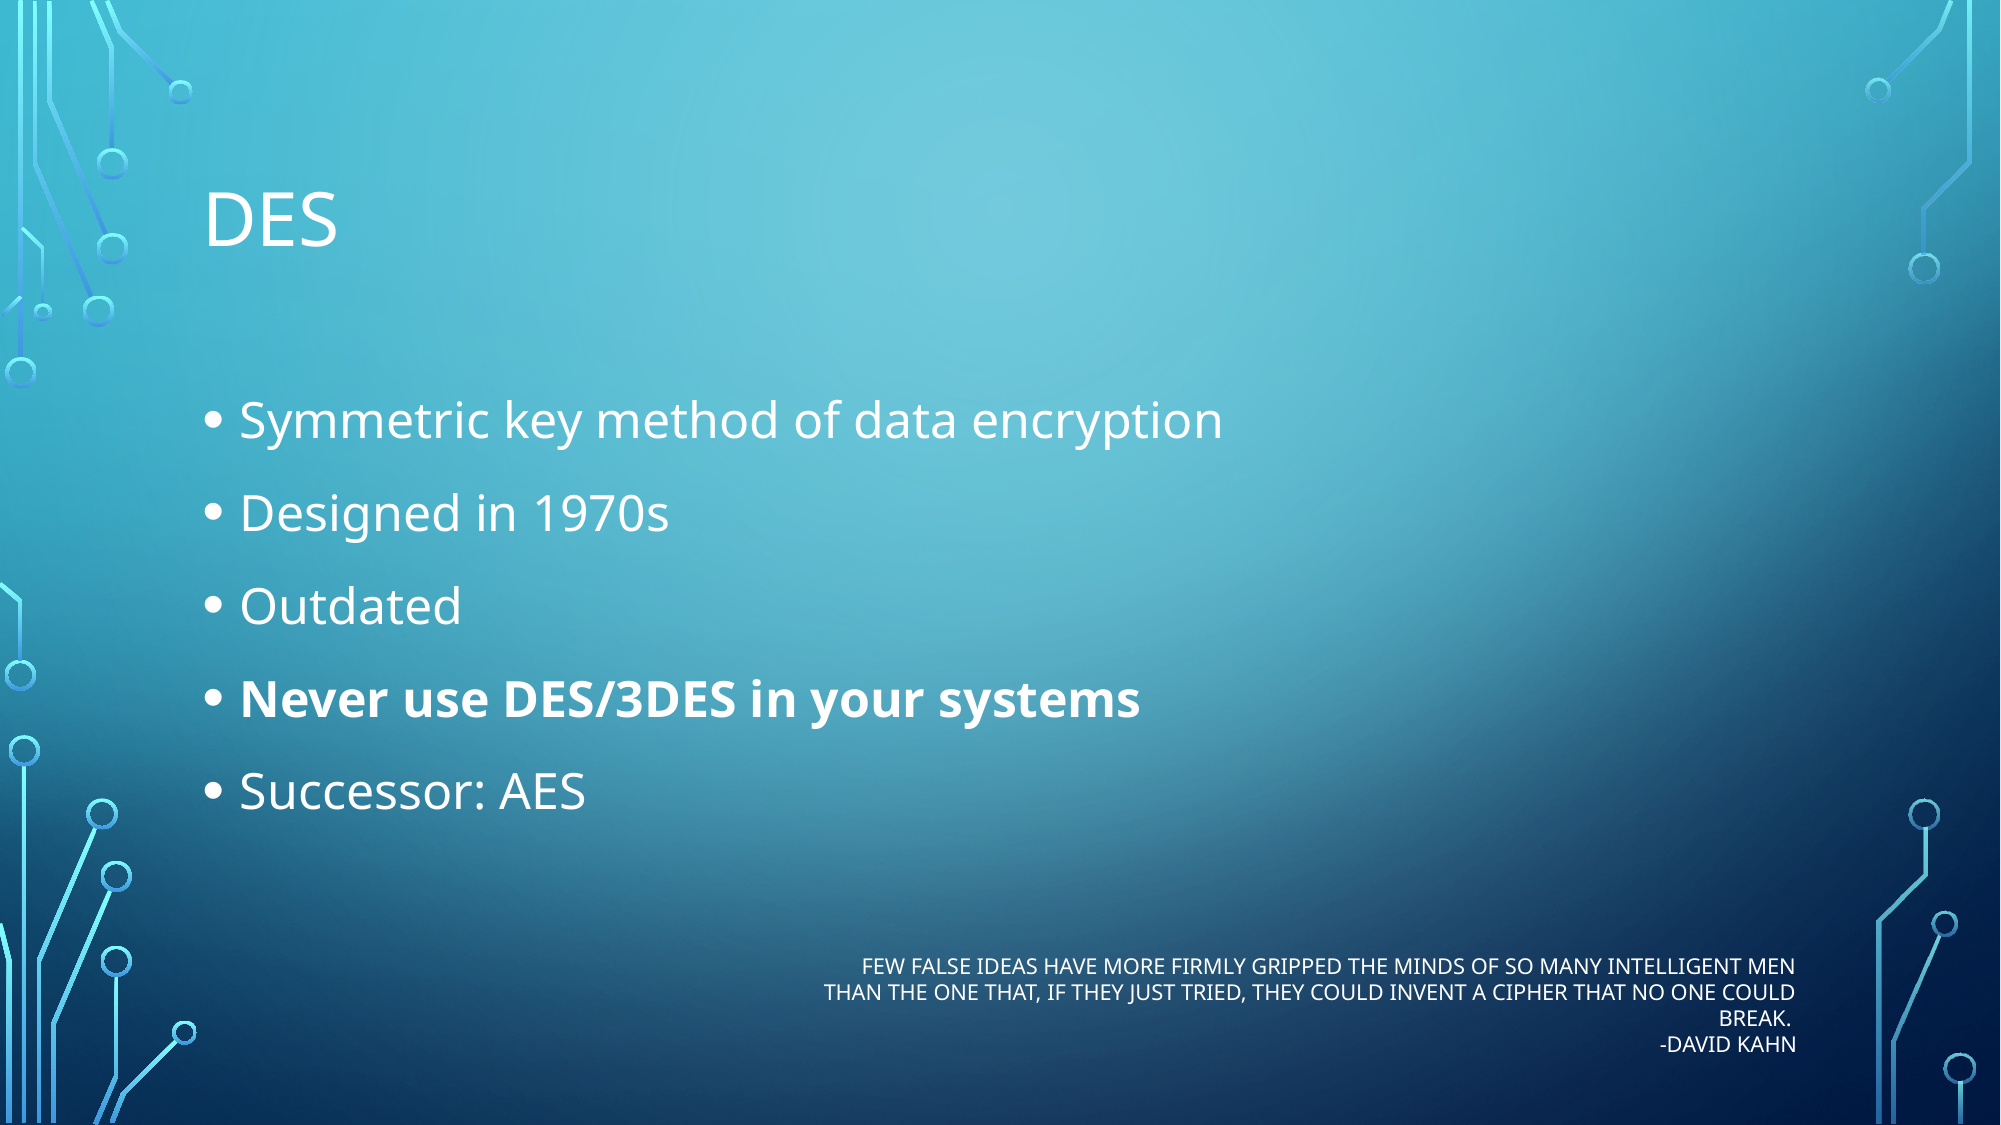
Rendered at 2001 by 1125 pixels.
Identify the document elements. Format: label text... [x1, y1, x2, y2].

footer Few false ideas have more firmly gripped the minds of so many intelligent men than the one that, if they just tried, they could invent a cipher that no one could break. -David Kahn [788, 975, 1813, 1035]
title DES [187, 101, 1813, 344]
list Symmetric key method of data encryption Designed in 1970s Outdated Never use DES/3DES in your systems Successor: AES [187, 369, 1813, 950]
